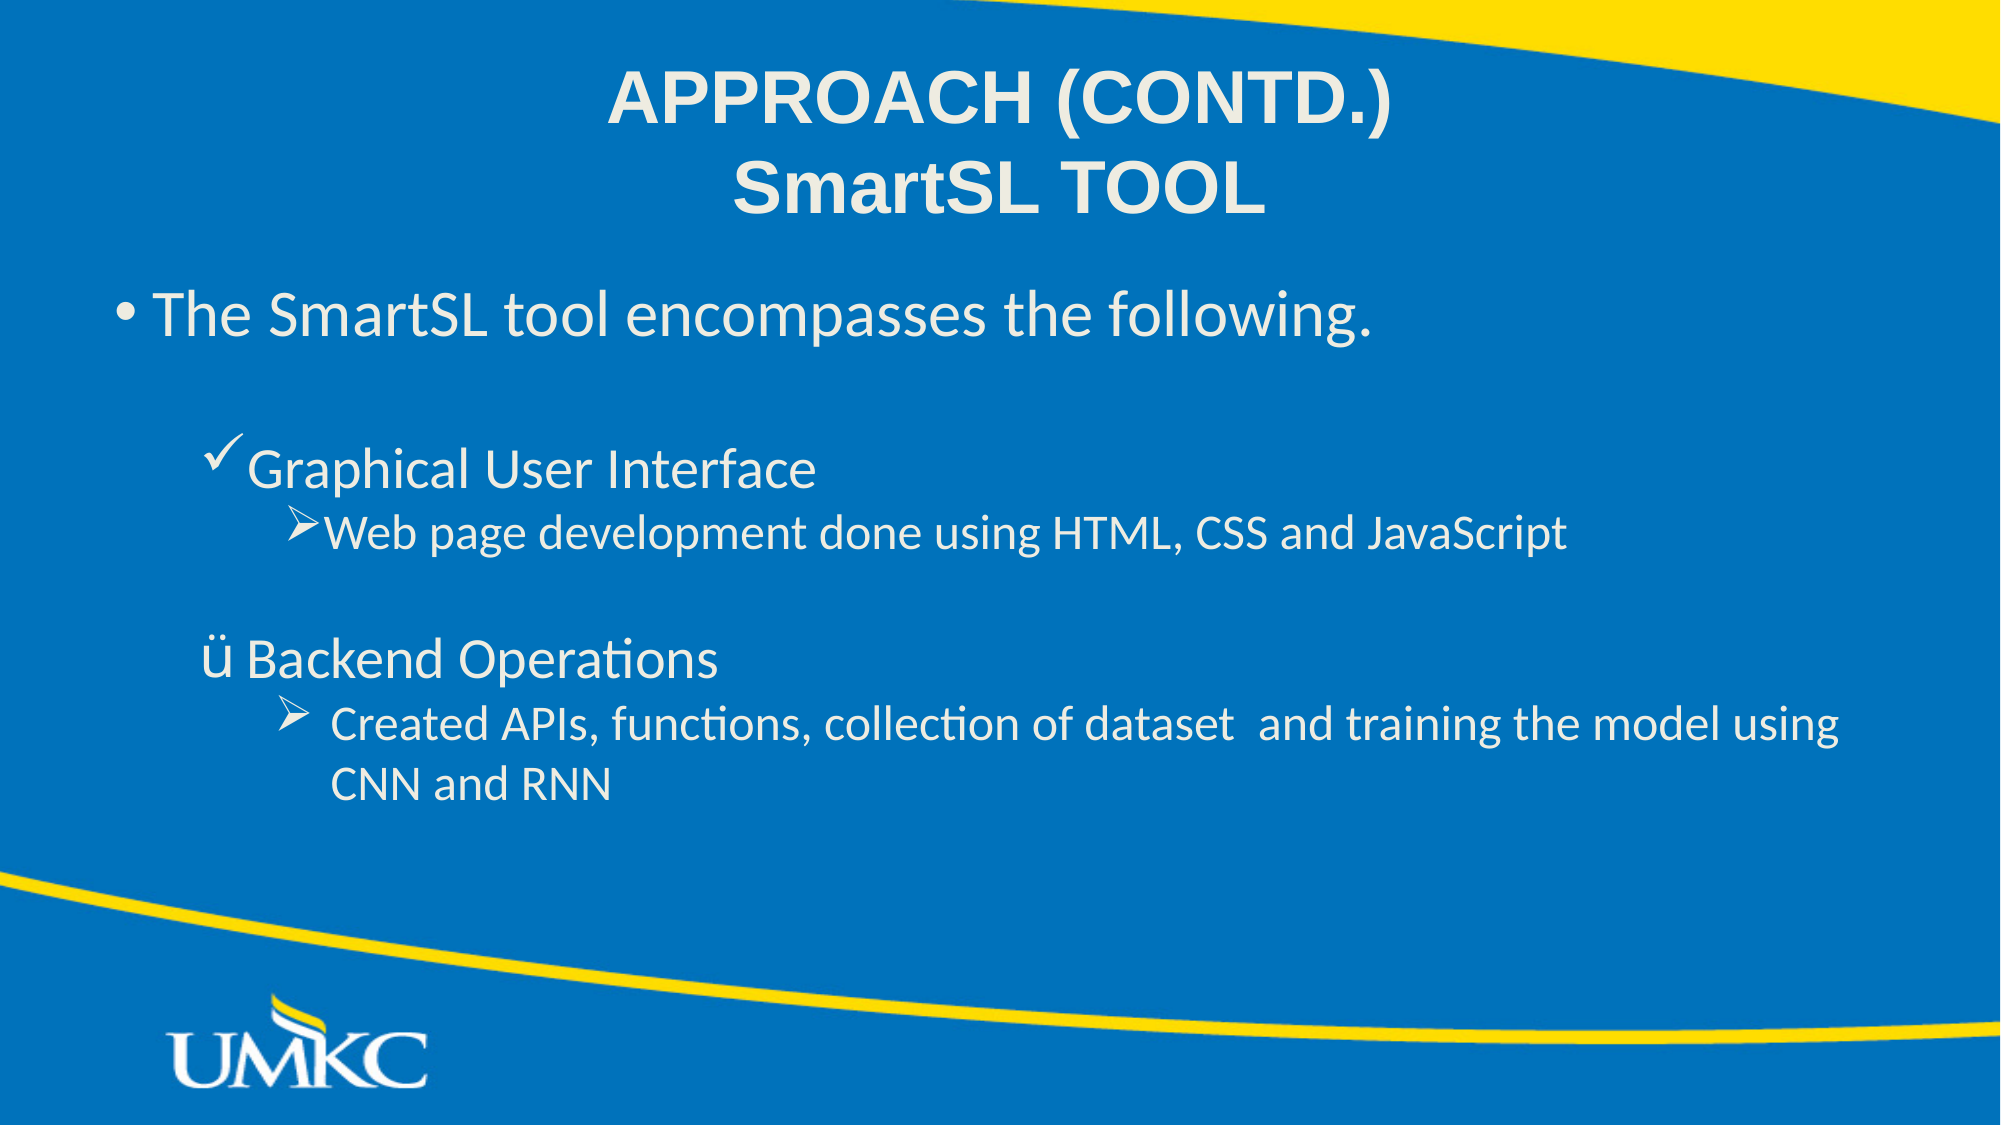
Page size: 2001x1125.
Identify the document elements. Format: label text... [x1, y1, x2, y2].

picture [0, 0, 2001, 1125]
title APPROACH (CONTD.) SmartSL TOOL [99, 45, 1900, 233]
list The SmartSL tool encompasses the following. Graphical User Interface Web page development done using HTML, CSS and JavaScript Backend Operations Created APIs, functions, collection of dataset and training the model using CNN and RNN [99, 262, 1900, 1005]
